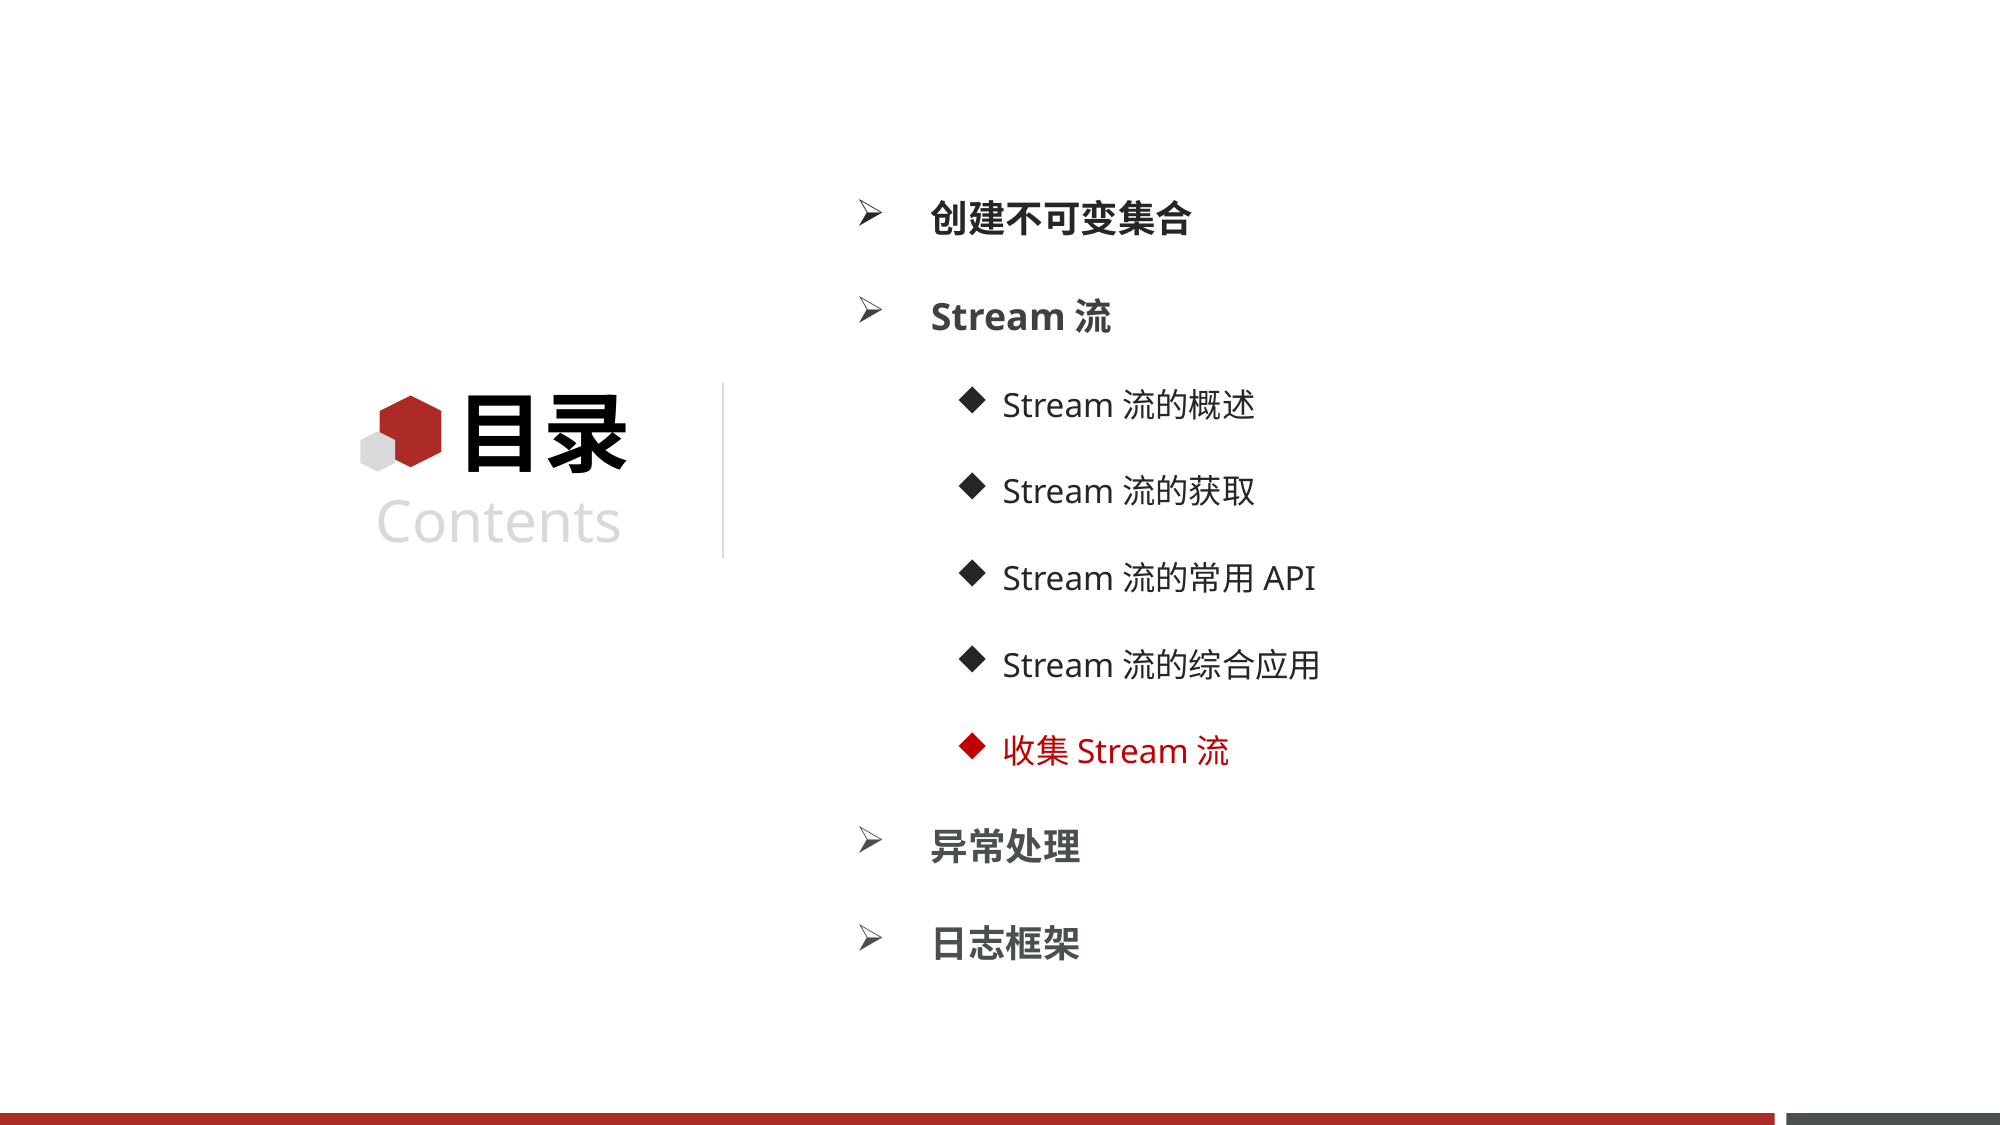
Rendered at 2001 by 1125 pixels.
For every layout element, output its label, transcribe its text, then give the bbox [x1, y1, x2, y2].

list 创建不可变集合 Stream流 Stream流的概述 Stream流的获取 Stream流的常用API Stream流的综合应用 收集Stream流 异常处理 日志框架 [841, 153, 1587, 962]
